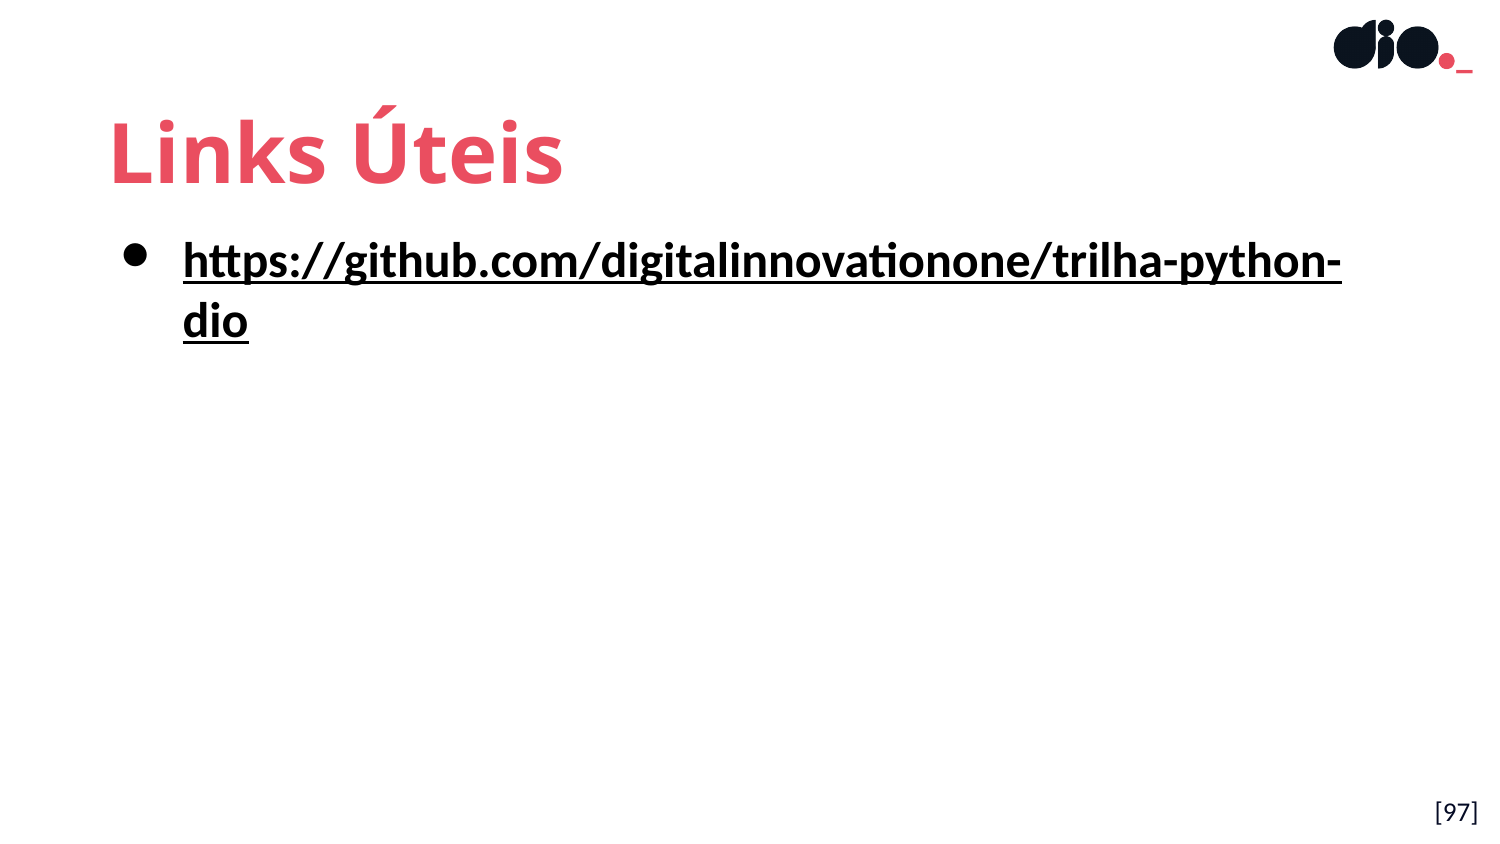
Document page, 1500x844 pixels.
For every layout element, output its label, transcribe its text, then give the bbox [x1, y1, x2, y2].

text_box https://github.com/digitalinnovationone/trilha-python-dio [92, 213, 1408, 780]
picture [1333, 19, 1473, 74]
text_box Links Úteis [92, 73, 1408, 213]
slide_number [97] [1403, 779, 1494, 844]
